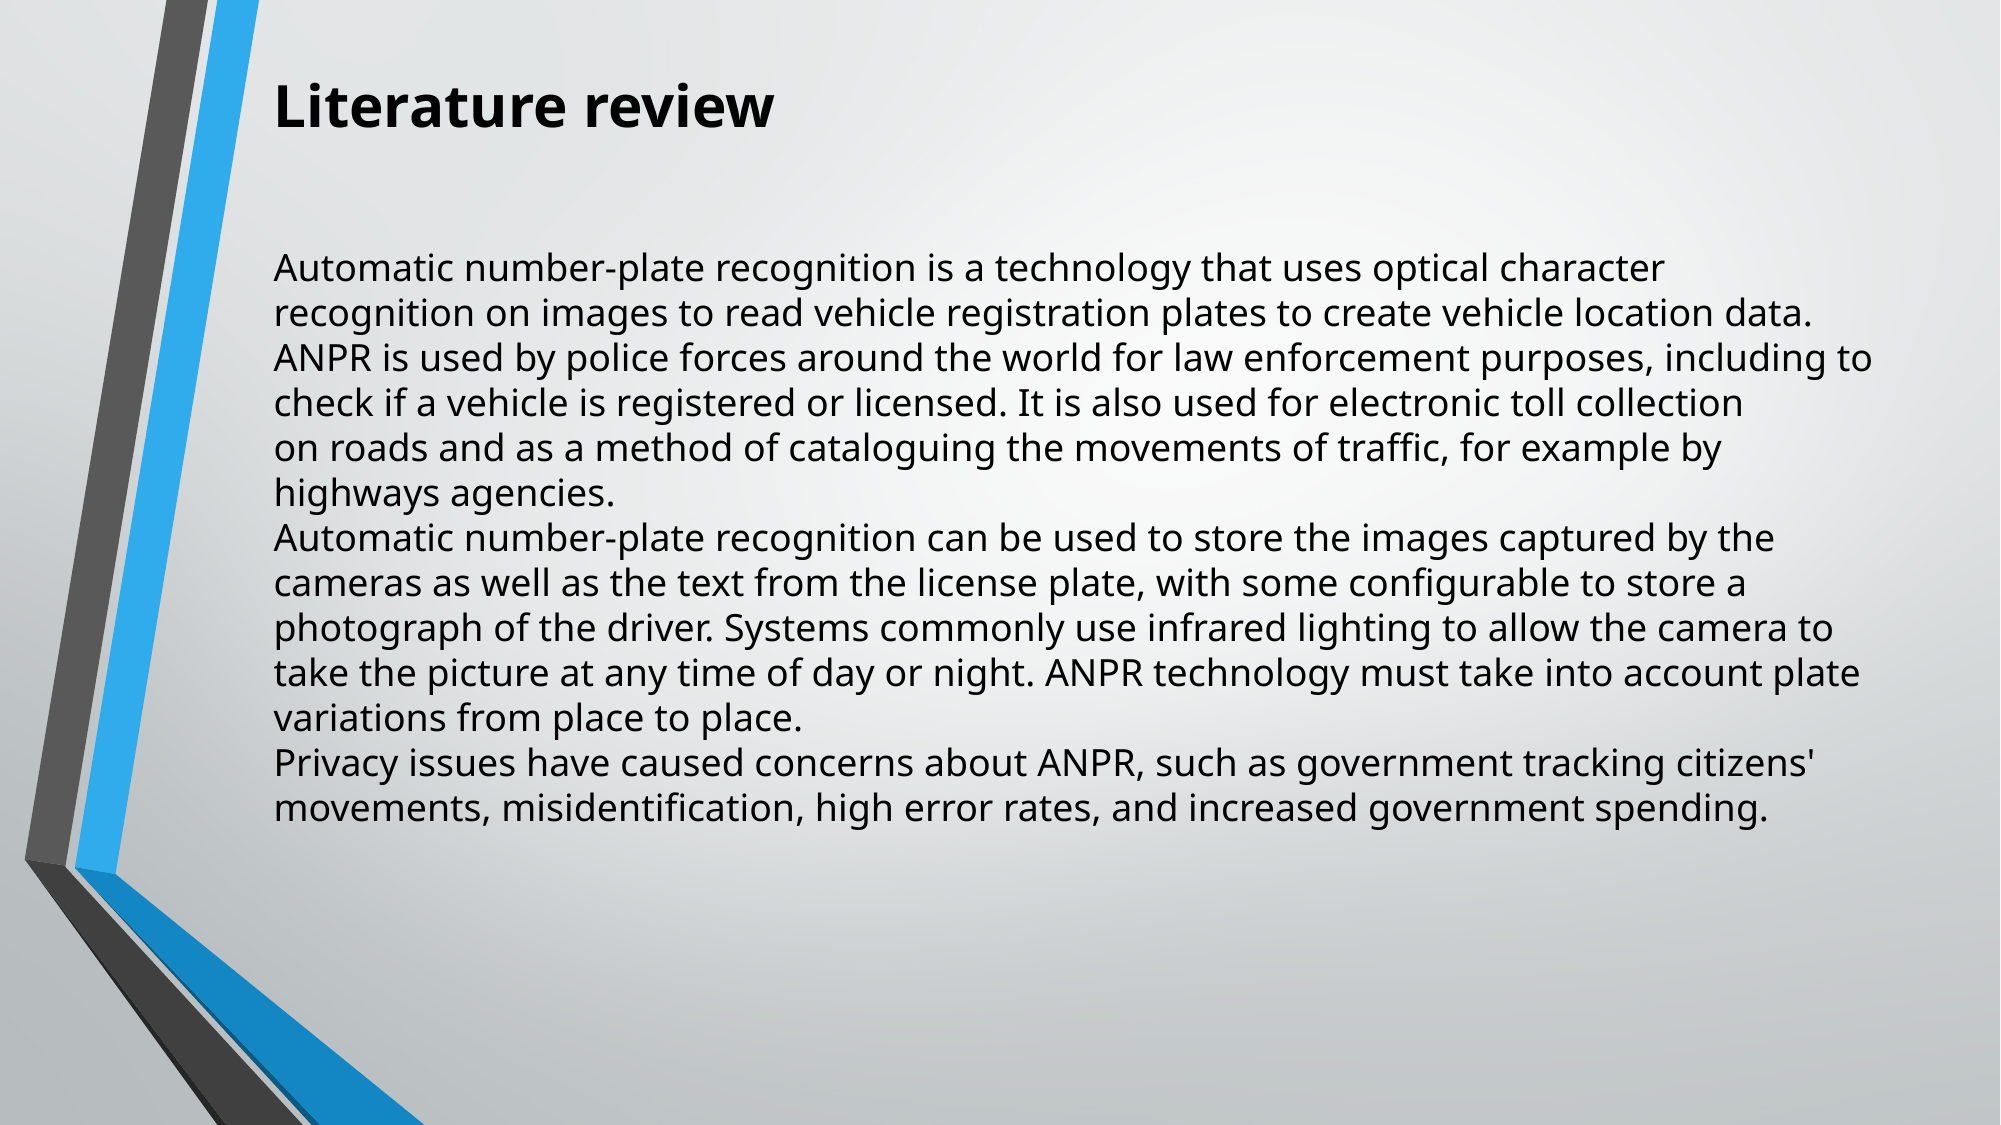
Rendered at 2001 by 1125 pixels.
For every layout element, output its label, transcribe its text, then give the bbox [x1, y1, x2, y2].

text_box Automatic number-plate recognition is a technology that uses optical character recognition on images to read vehicle registration plates to create vehicle location data. ANPR is used by police forces around the world for law enforcement purposes, including to check if a vehicle is registered or licensed. It is also used for electronic toll collection on roads and as a method of cataloguing the movements of traffic, for example by highways agencies. Automatic number-plate recognition can be used to store the images captured by the cameras as well as the text from the license plate, with some configurable to store a photograph of the driver. Systems commonly use infrared lighting to allow the camera to take the picture at any time of day or night. ANPR technology must take into account plate variations from place to place. Privacy issues have caused concerns about ANPR, such as government tracking citizens' movements, misidentification, high error rates, and increased government spending. [258, 236, 1890, 837]
text_box Literature review [258, 62, 855, 147]
